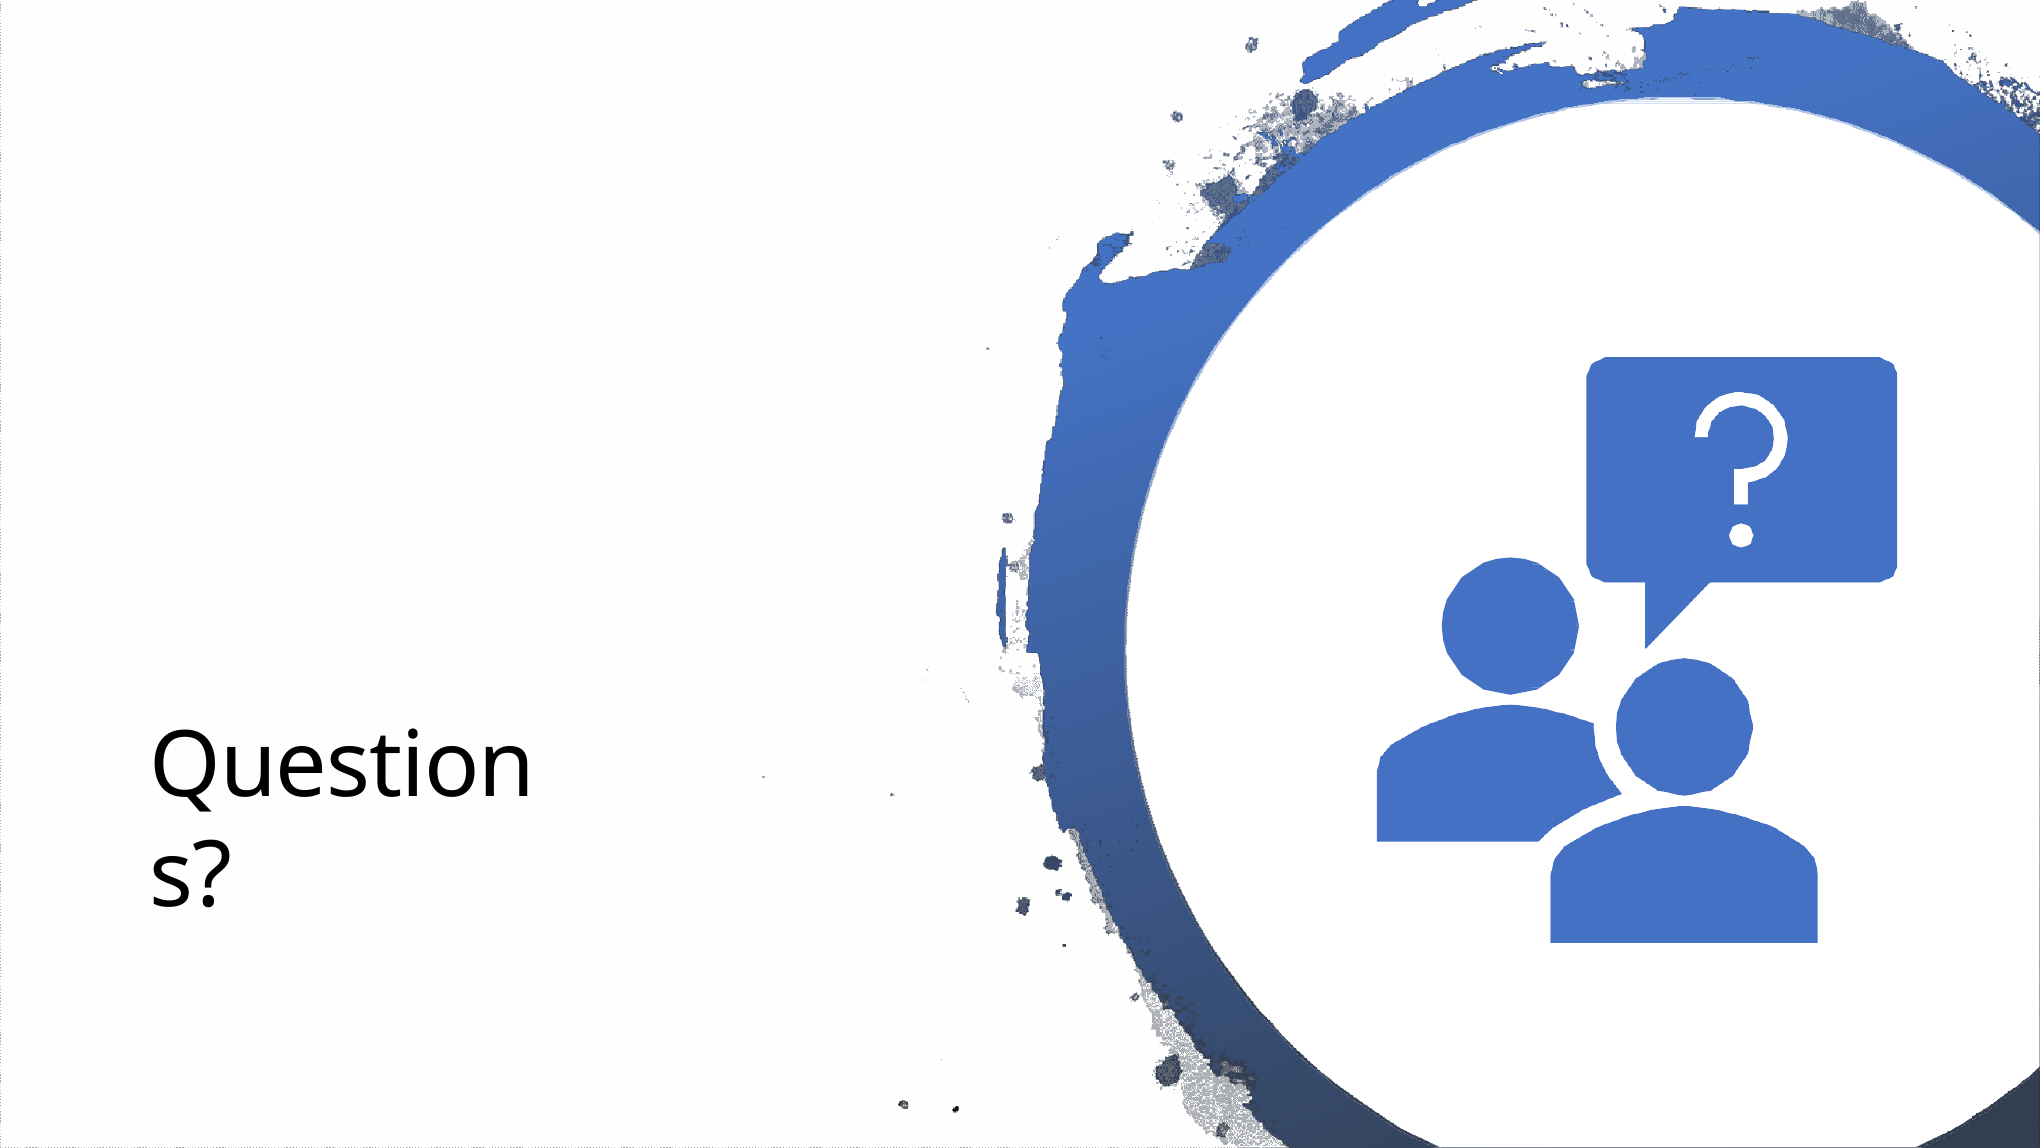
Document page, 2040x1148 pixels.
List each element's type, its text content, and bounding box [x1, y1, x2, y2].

text_box [1376, 658, 1818, 943]
text_box [1124, 97, 2040, 1148]
text_box [1586, 357, 1898, 649]
text_box [1441, 557, 1580, 658]
text_box Questions? [147, 702, 556, 925]
text_box [1450, 565, 1571, 658]
text_box [0, 0, 2040, 1148]
